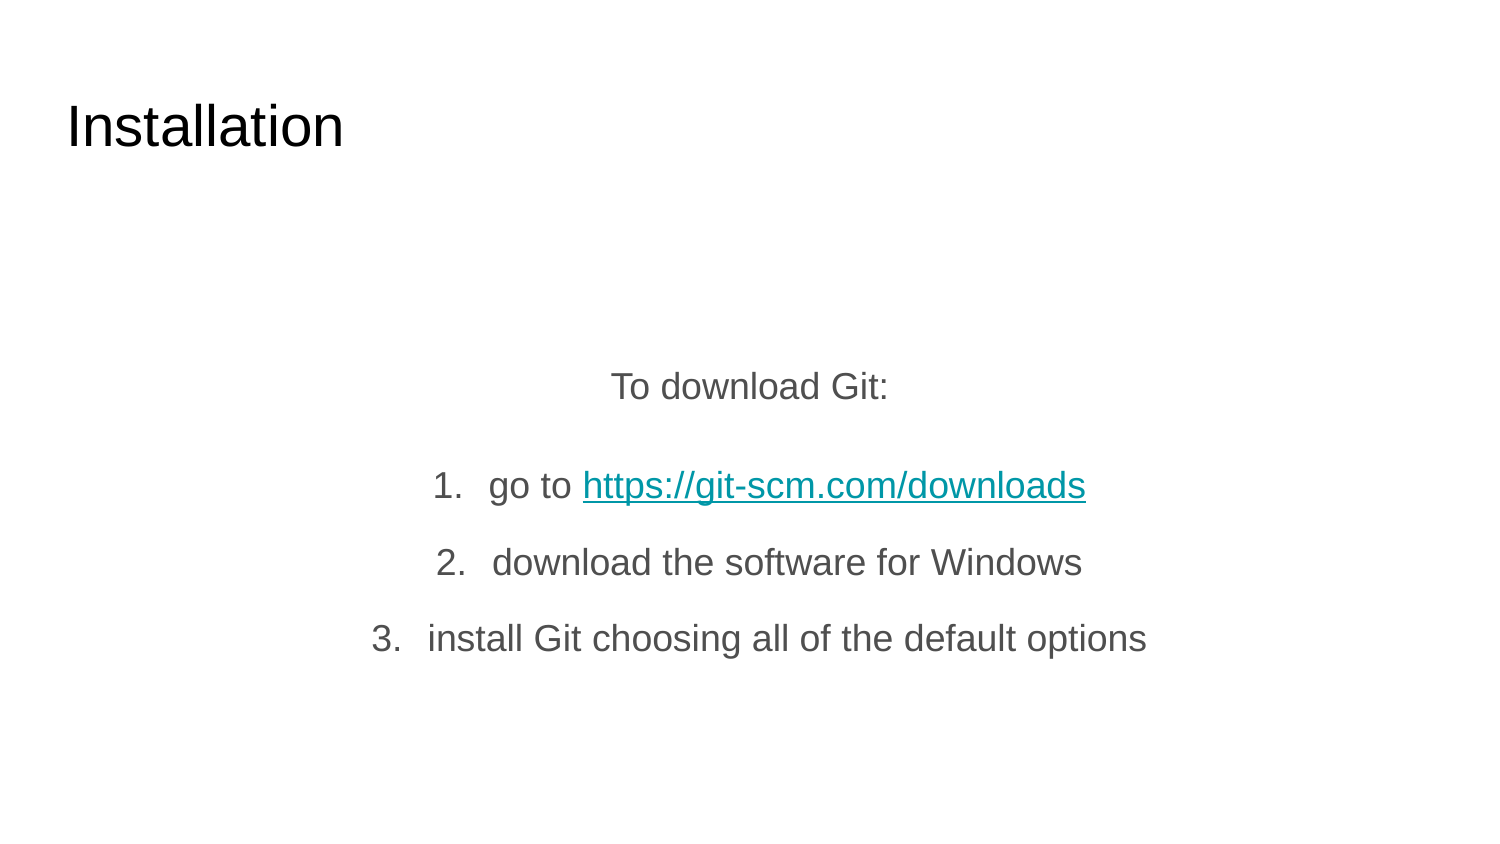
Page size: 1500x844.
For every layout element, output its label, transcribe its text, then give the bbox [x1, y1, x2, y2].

list To download Git: go to https://git-scm.com/downloads download the software for Windows install Git choosing all of the default options [51, 189, 1449, 750]
title Installation [51, 72, 1449, 167]
